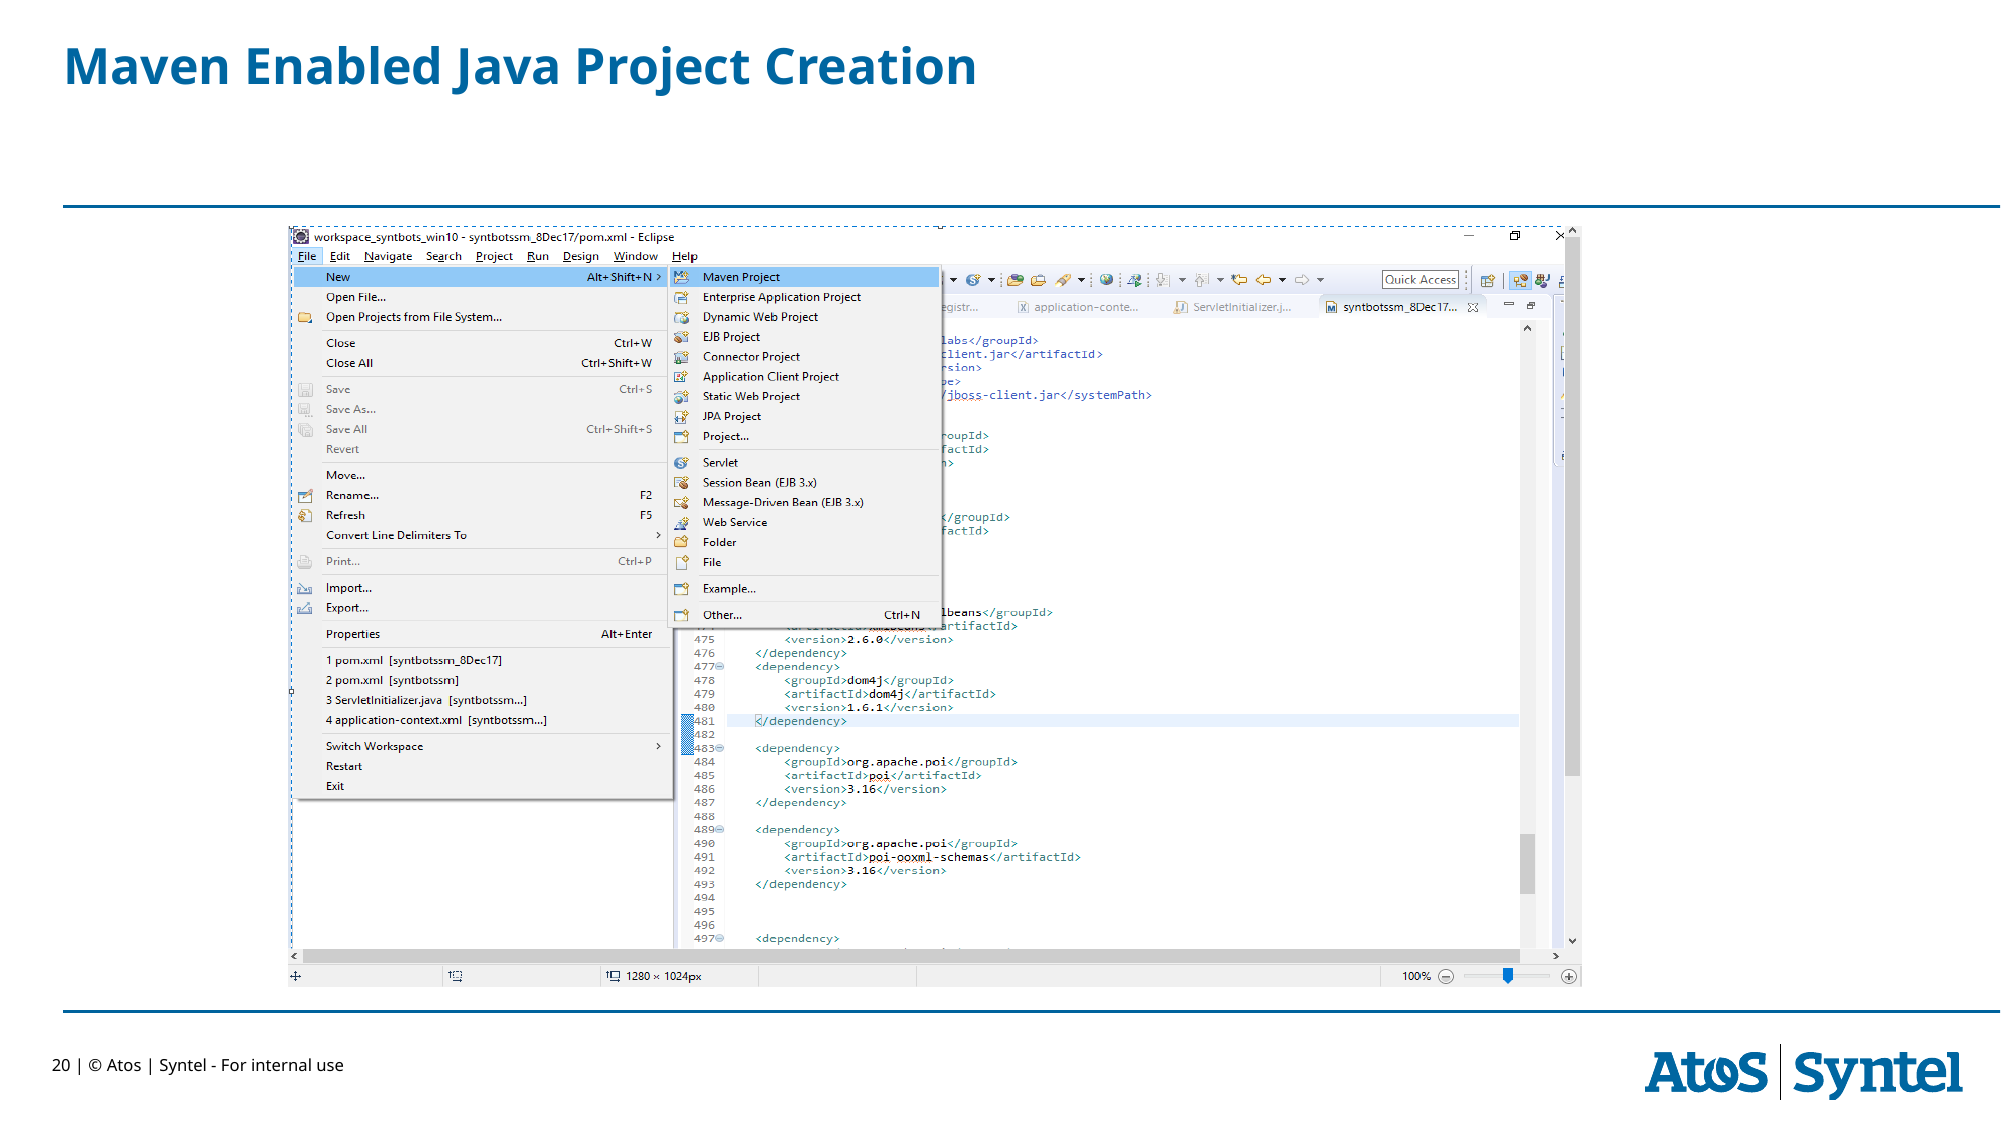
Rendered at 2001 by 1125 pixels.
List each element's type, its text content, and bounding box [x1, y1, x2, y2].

picture [287, 225, 1582, 987]
title Maven Enabled Java Project Creation [63, 26, 1961, 151]
text_box [288, 163, 1700, 673]
